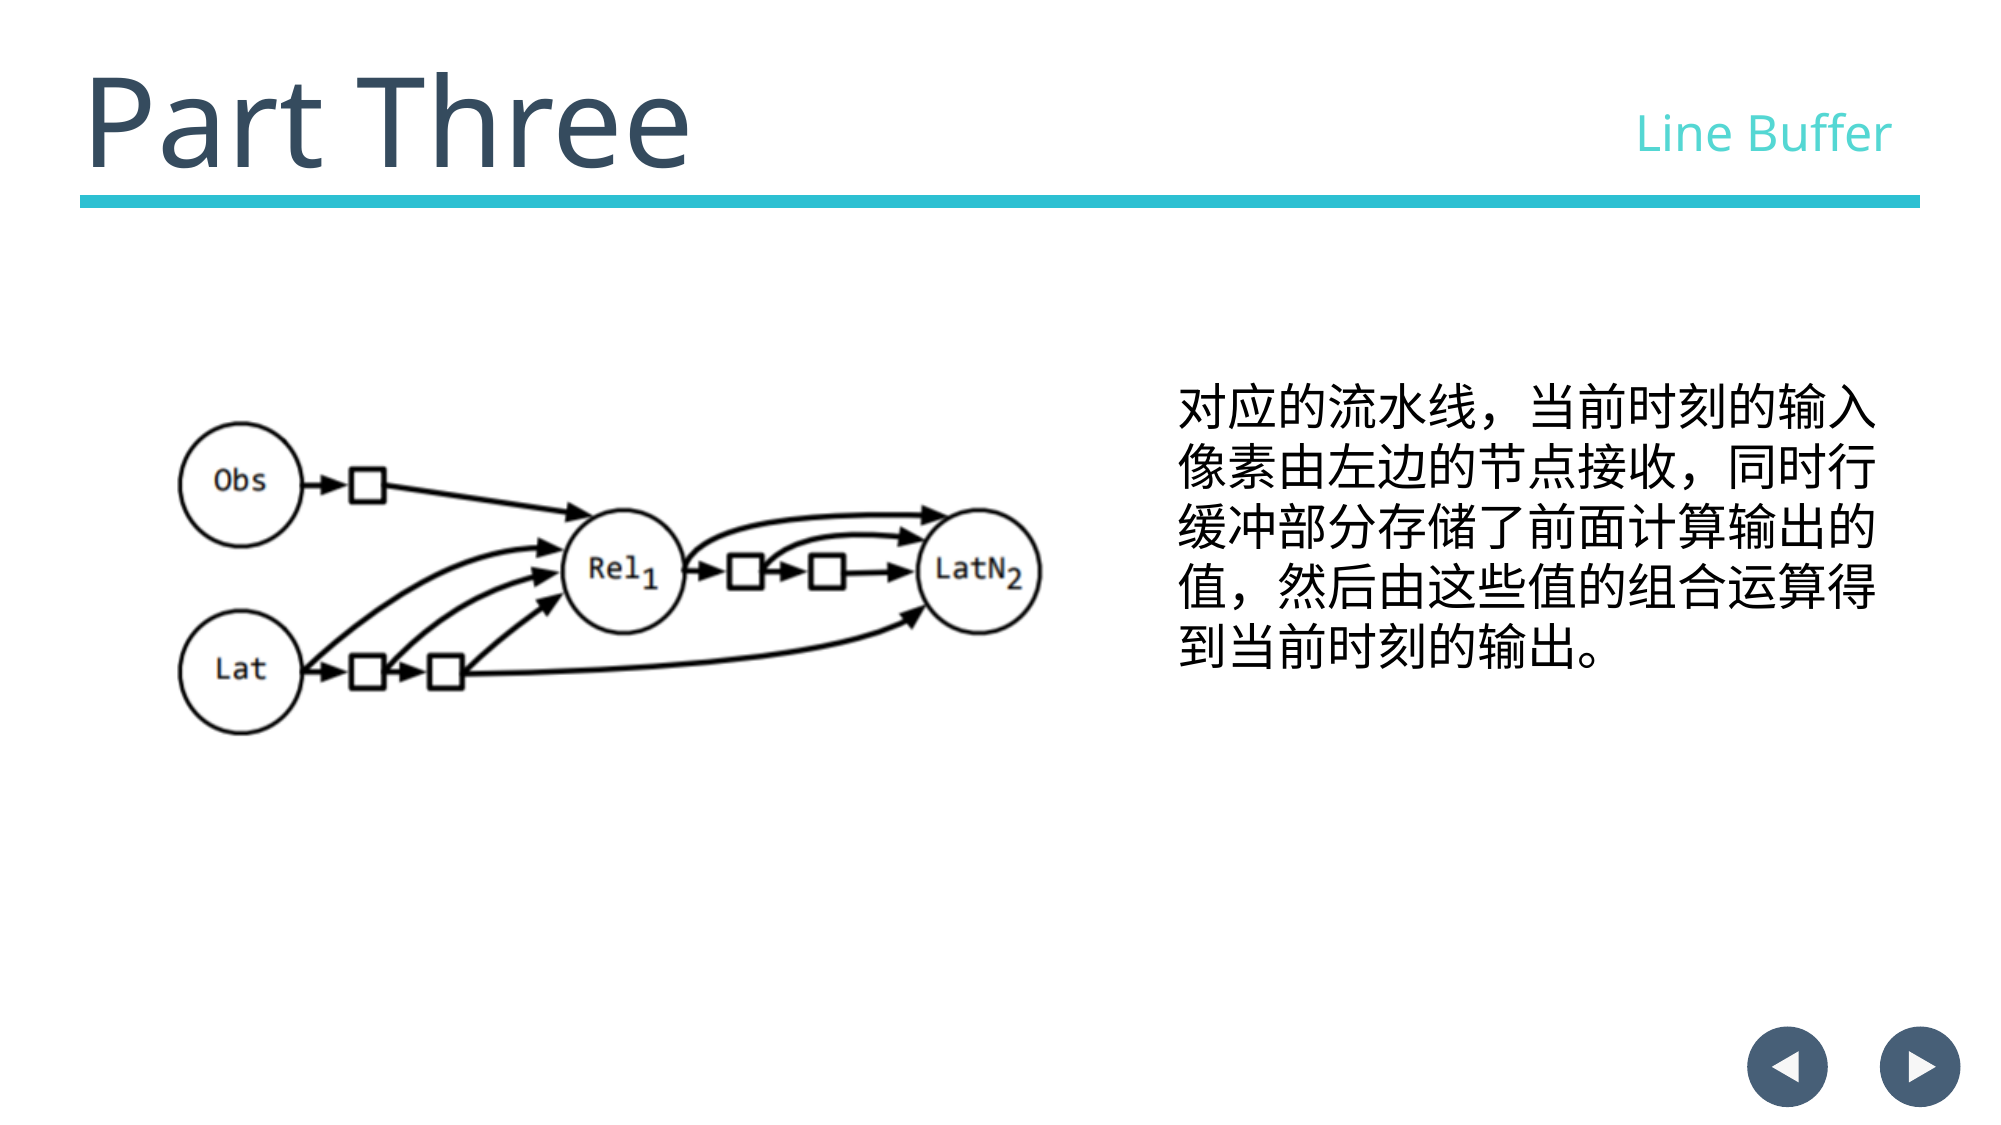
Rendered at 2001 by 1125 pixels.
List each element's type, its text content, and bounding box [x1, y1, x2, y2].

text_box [1879, 1026, 1961, 1108]
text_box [1747, 1026, 1828, 1108]
picture [176, 410, 1056, 744]
text_box Part Three [66, 34, 709, 200]
text_box 对应的流水线，当前时刻的输入像素由左边的节点接收，同时行缓冲部分存储了前面计算输出的值，然后由这些值的组合运算得到当前时刻的输出。 [1162, 367, 1921, 683]
text_box Line Buffer [1620, 93, 1909, 169]
